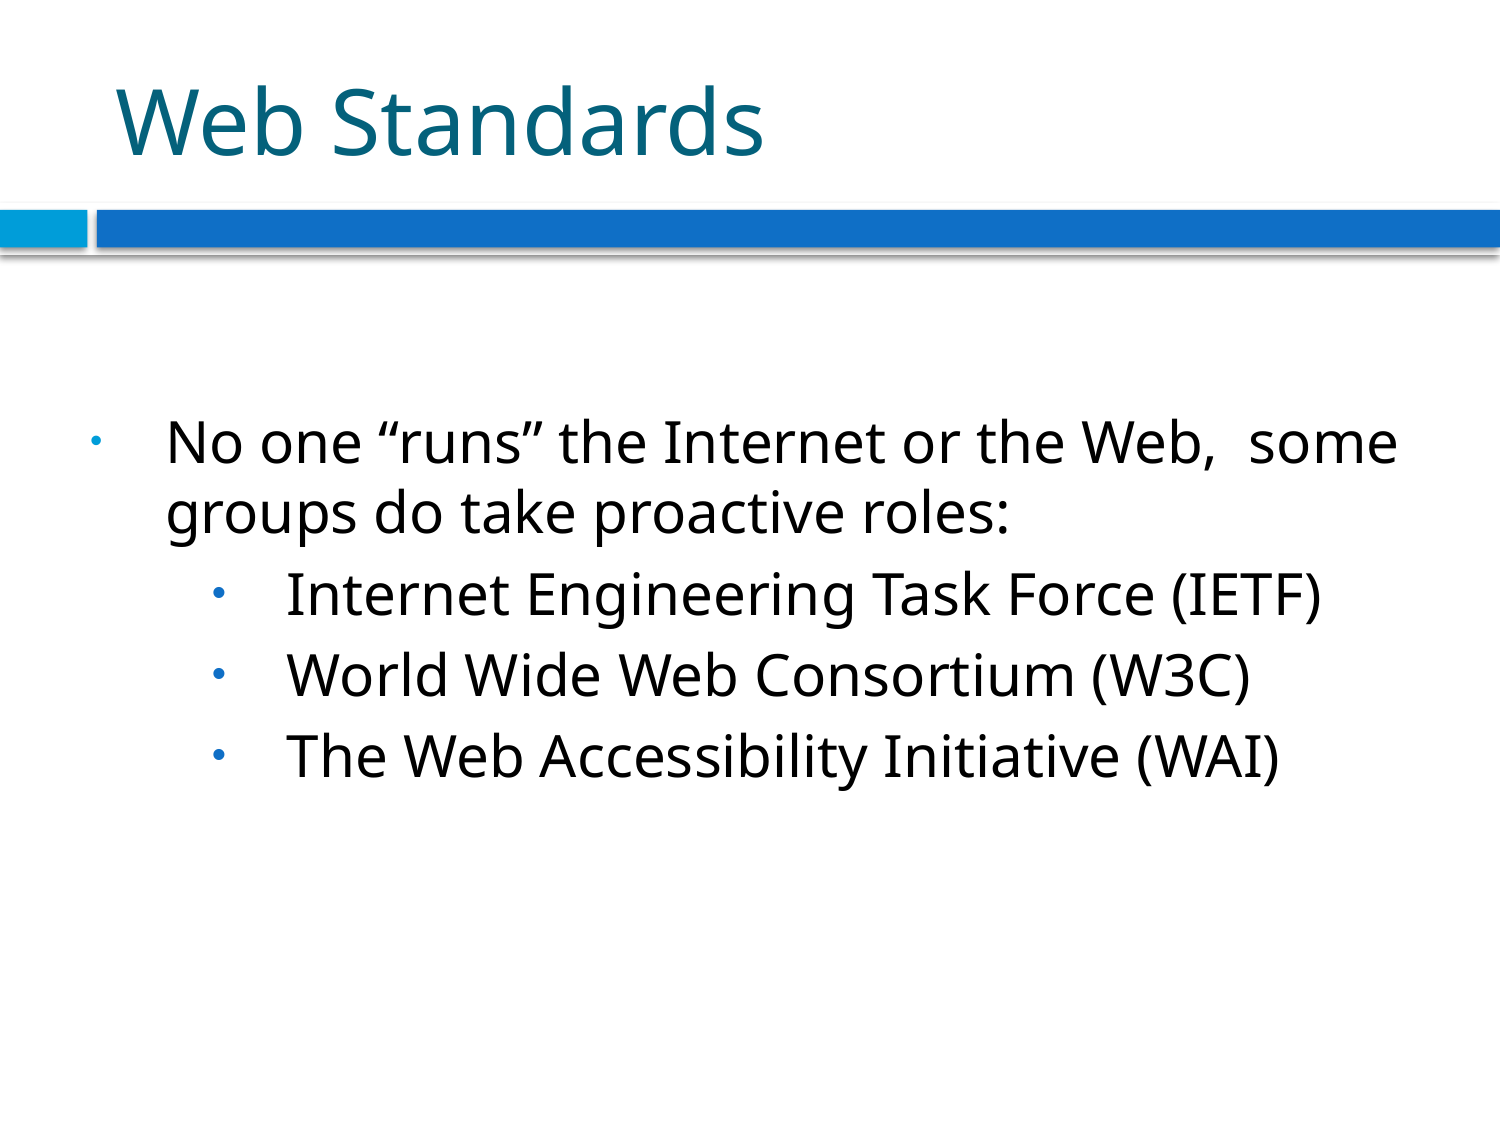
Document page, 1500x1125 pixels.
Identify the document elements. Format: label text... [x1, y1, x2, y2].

list No one “runs” the Internet or the Web, some groups do take proactive roles: Internet Engineering Task Force (IETF) World Wide Web Consortium (W3C) The Web Accessibility Initiative (WAI) [74, 398, 1426, 932]
title Web Standards [100, 37, 1439, 201]
